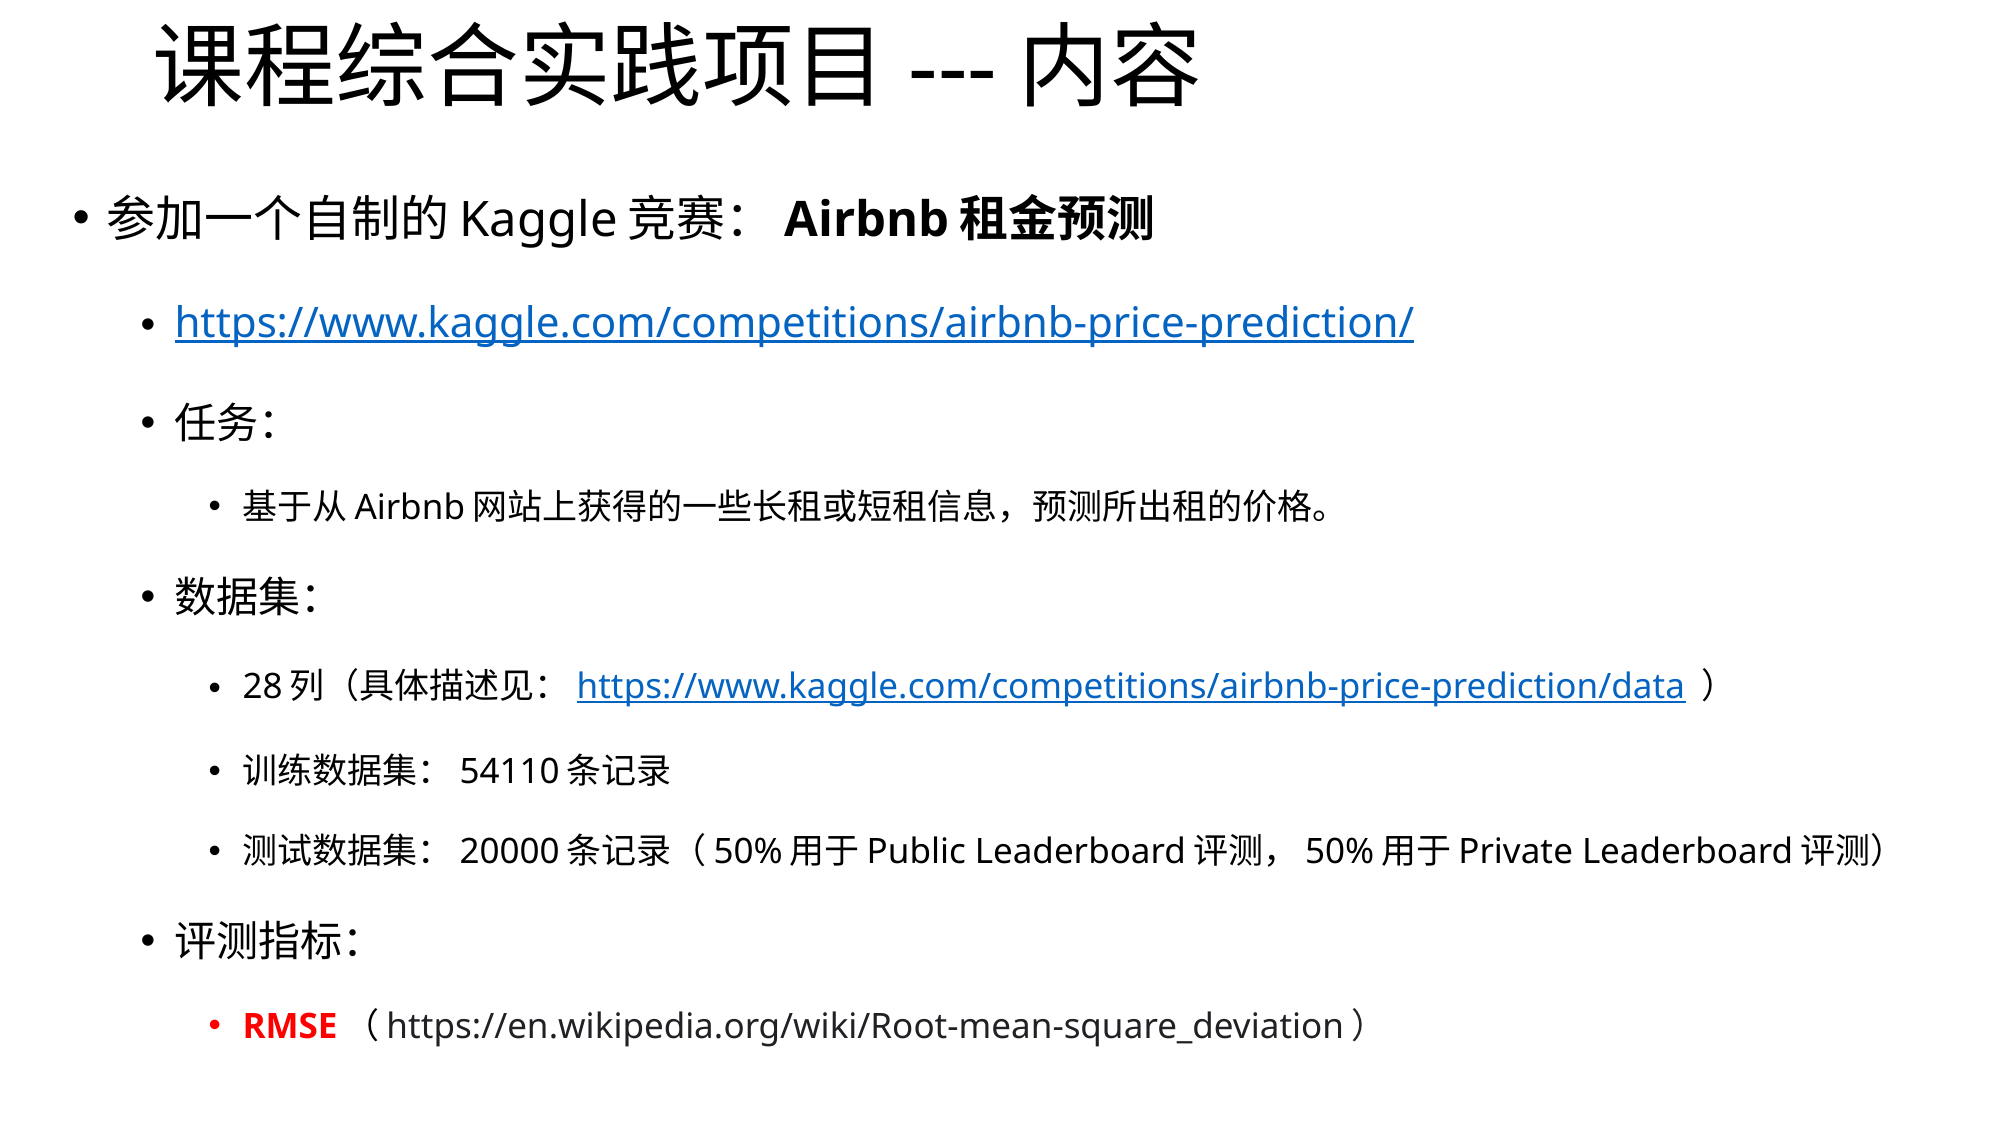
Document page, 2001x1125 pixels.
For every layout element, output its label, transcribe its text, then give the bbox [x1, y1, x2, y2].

title 课程综合实践项目---内容 [137, 0, 1863, 139]
list 参加一个自制的Kaggle竞赛：Airbnb租金预测 https://www.kaggle.com/competitions/airbnb-price-prediction/ 任务： 基于从Airbnb网站上获得的一些长租或短租信息，预测所出租的价格。 数据集： 28列（具体描述见：https://www.kaggle.com/competitions/airbnb-price-prediction/data ） 训练数据集：54110条记录 测试数据集：20000条记录（50%用于Public Leaderboard评测，50%用于Private Leaderboard评测） 评测指标： RMSE（https://en.wikipedia.org/wiki/Root-mean-square_deviation） [57, 139, 1943, 1125]
